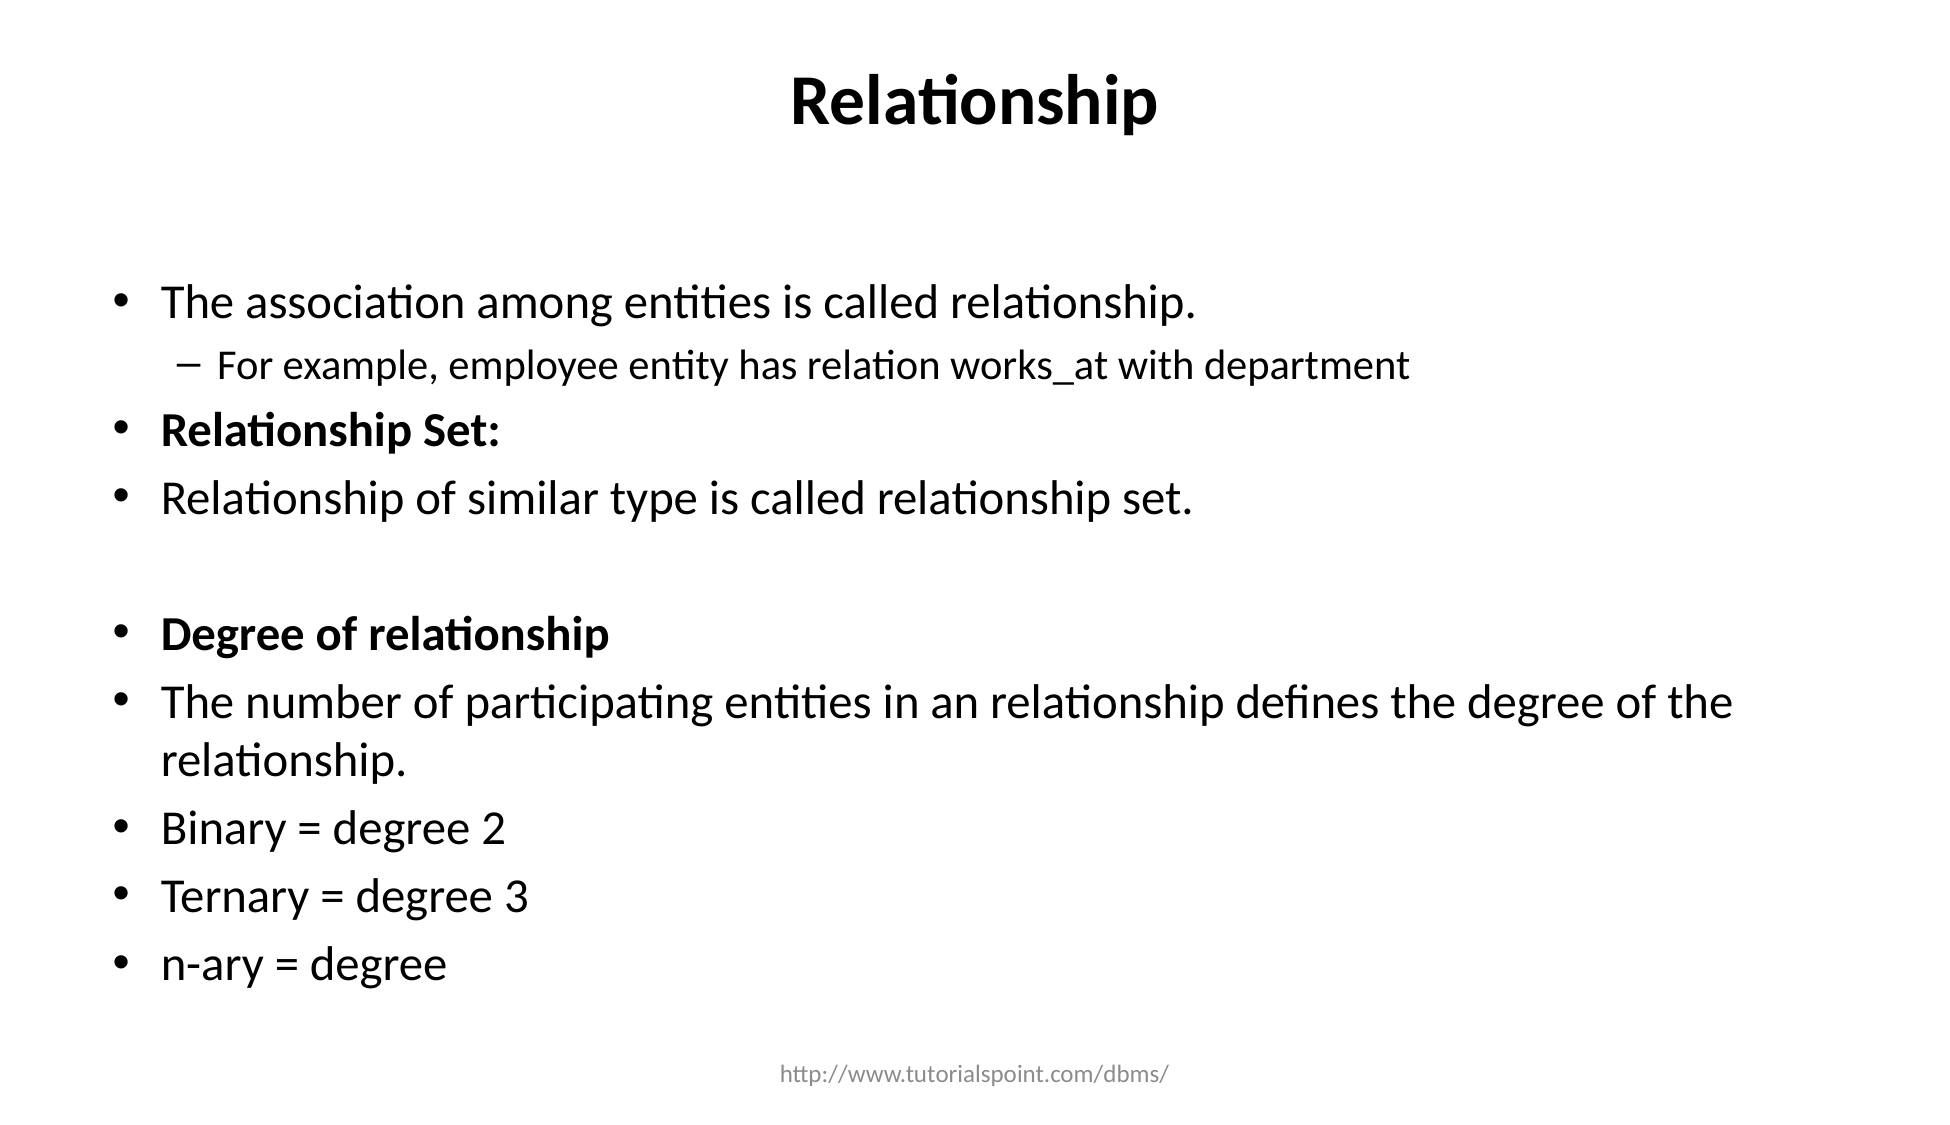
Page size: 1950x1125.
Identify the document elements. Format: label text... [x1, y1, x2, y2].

list The association among entities is called relationship. For example, employee entity has relation works_at with department Relationship Set: Relationship of similar type is called relationship set. Degree of relationship The number of participating entities in an relationship defines the degree of the relationship. Binary = degree 2 Ternary = degree 3 n-ary = degree [97, 262, 1853, 1005]
title Relationship [97, 45, 1853, 233]
footer http://www.tutorialspoint.com/dbms/ [666, 1042, 1284, 1103]
